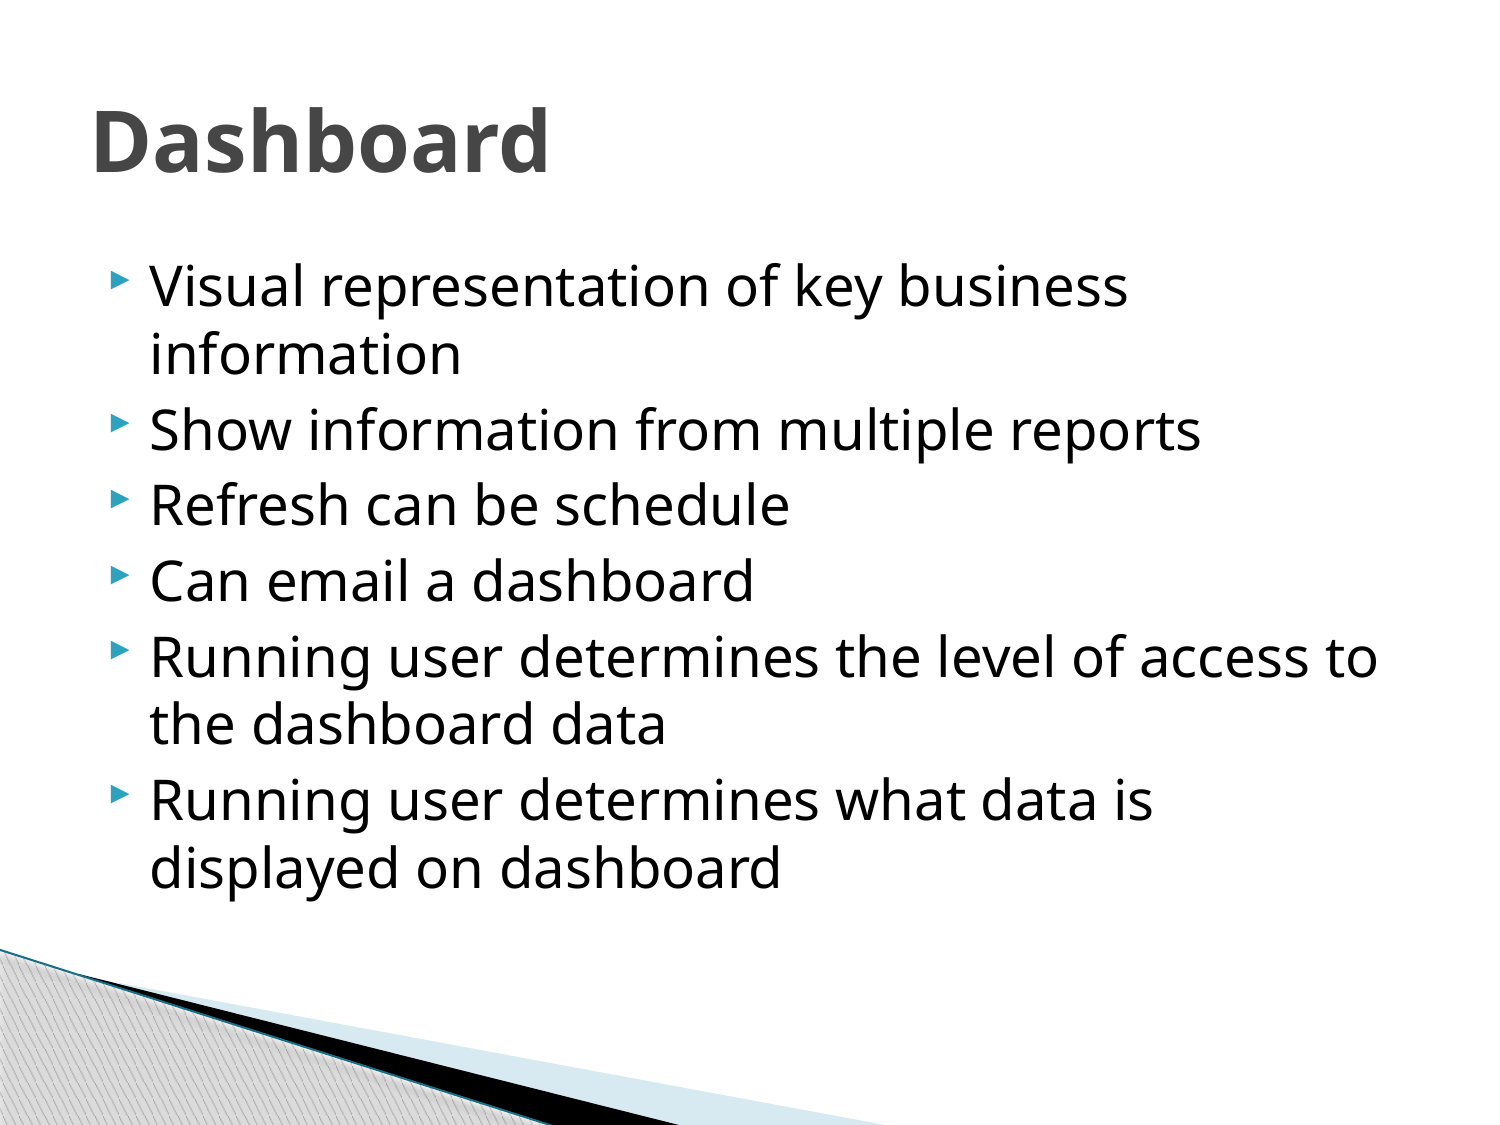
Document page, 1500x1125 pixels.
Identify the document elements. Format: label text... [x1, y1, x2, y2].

title Dashboard [75, 45, 1425, 233]
list Visual representation of key business information Show information from multiple reports Refresh can be schedule Can email a dashboard Running user determines the level of access to the dashboard data Running user determines what data is displayed on dashboard [75, 243, 1425, 986]
